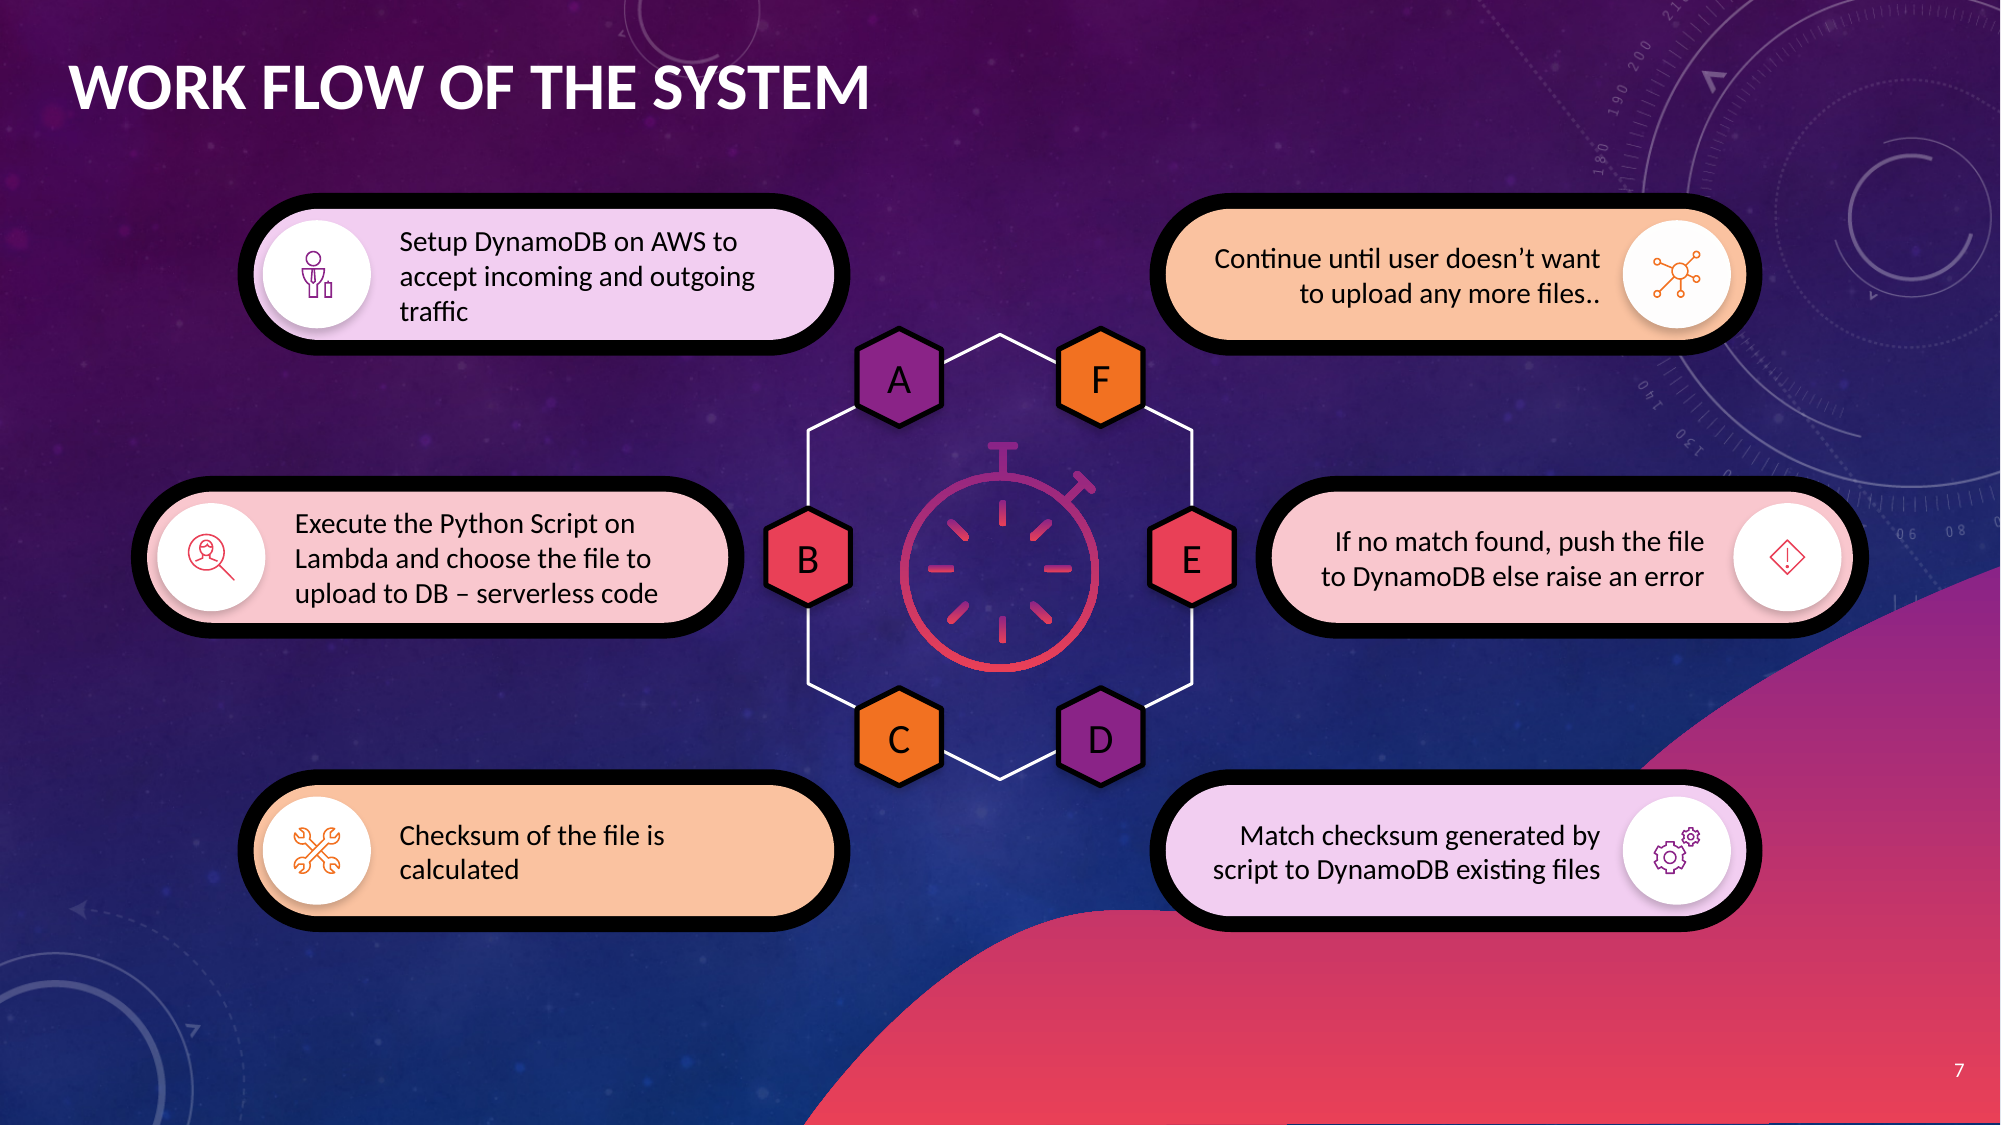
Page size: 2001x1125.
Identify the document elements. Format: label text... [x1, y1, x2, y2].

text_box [1149, 769, 1763, 933]
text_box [187, 533, 235, 581]
text_box WORK FLOW OF THE SYSTEM [53, 35, 887, 131]
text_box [237, 192, 851, 356]
text_box [764, 506, 852, 608]
slide_number 7 [1889, 1038, 1980, 1101]
text_box [804, 566, 2000, 1125]
text_box [1056, 326, 1145, 428]
text_box D [1072, 711, 1130, 762]
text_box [900, 441, 1100, 673]
picture [0, 0, 2001, 1125]
text_box [1148, 506, 1236, 608]
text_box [1769, 539, 1806, 576]
text_box [855, 686, 944, 788]
text_box [806, 333, 1194, 781]
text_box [1149, 192, 1763, 356]
text_box [855, 326, 944, 428]
text_box E [1163, 531, 1221, 582]
text_box F [1072, 352, 1130, 403]
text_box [130, 475, 745, 639]
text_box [1653, 826, 1701, 875]
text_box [237, 769, 851, 933]
text_box [1056, 686, 1145, 788]
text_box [1255, 475, 1870, 639]
text_box A [870, 352, 928, 403]
text_box C [870, 711, 928, 762]
text_box B [779, 531, 837, 582]
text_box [301, 250, 333, 298]
